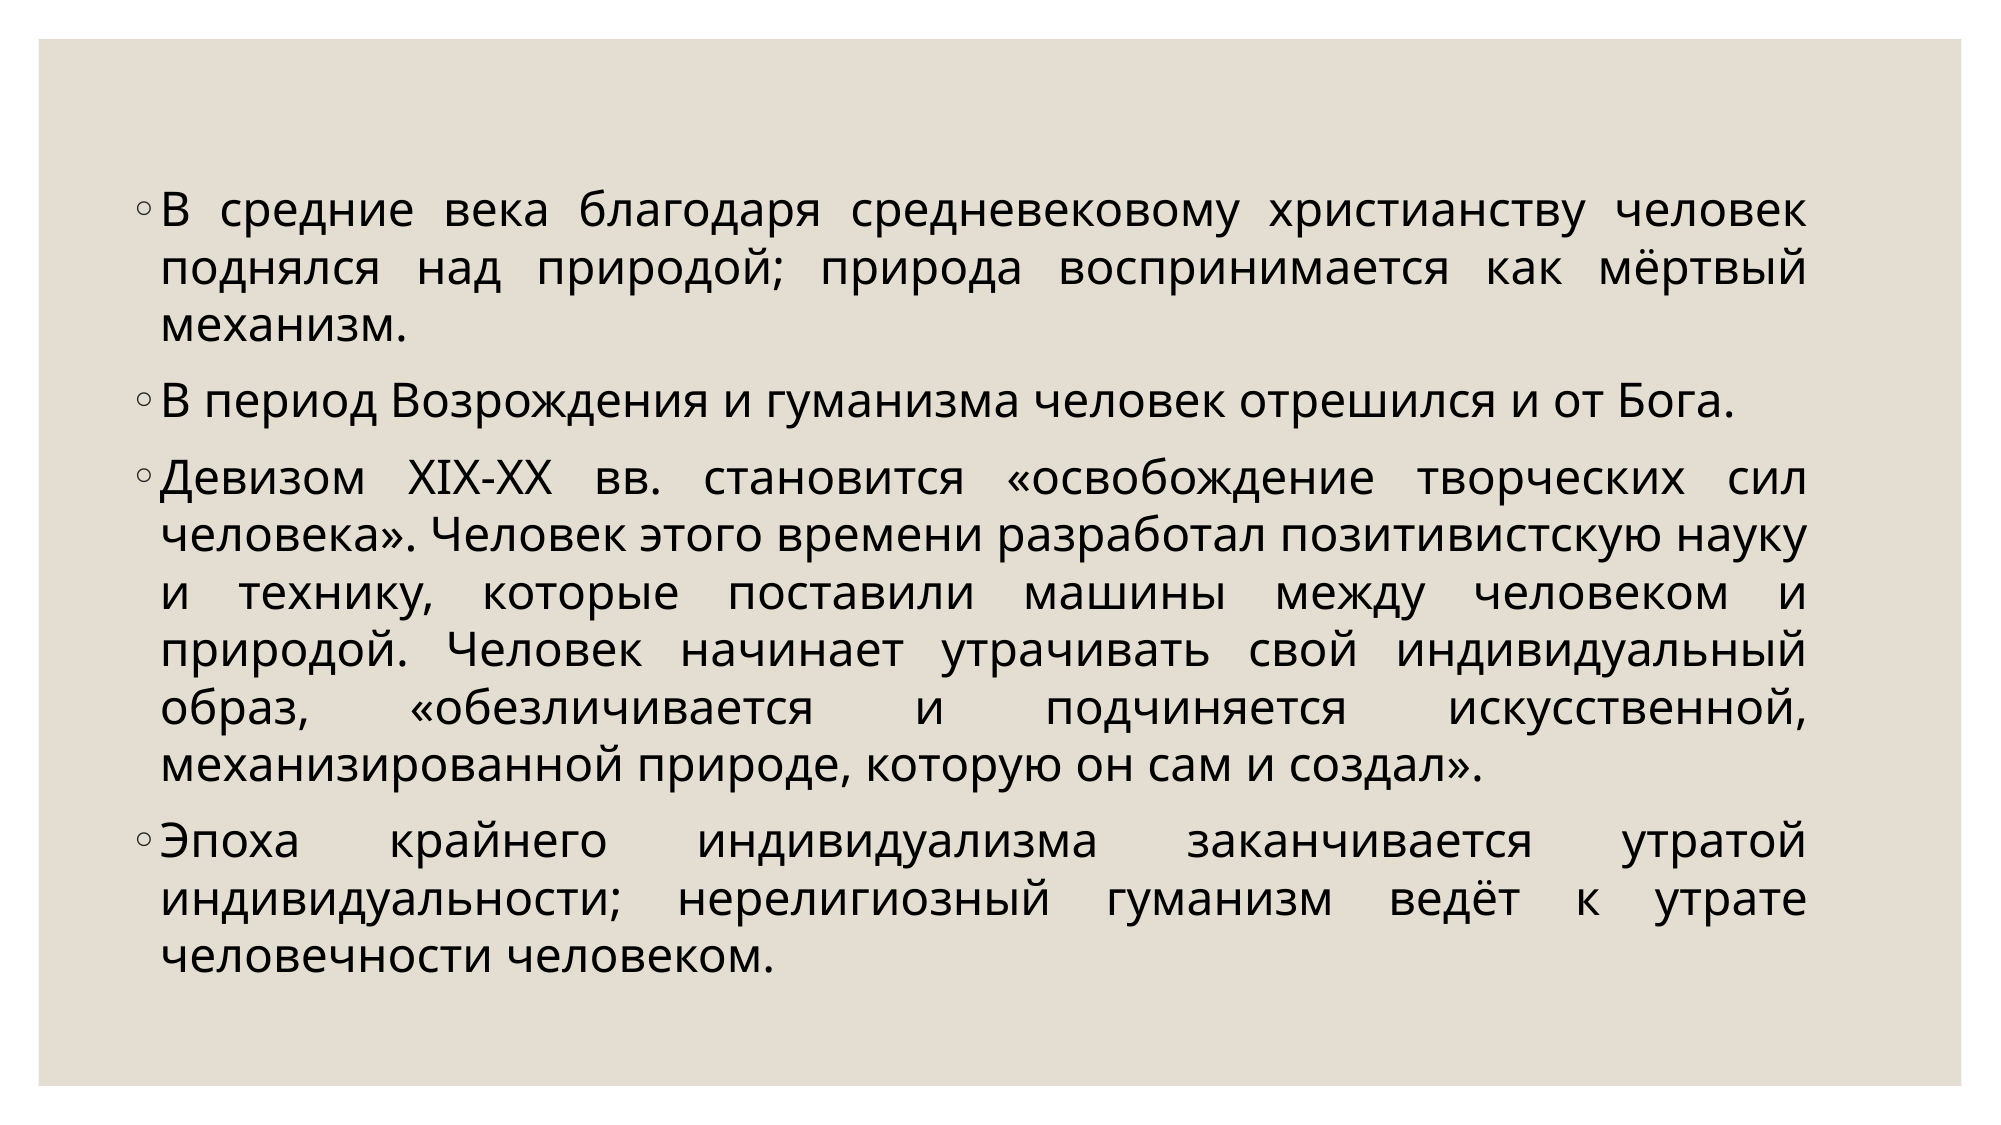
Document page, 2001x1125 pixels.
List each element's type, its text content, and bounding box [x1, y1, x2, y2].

list В средние века благодаря средневековому христианству человек поднялся над природой; природа воспринимается как мёртвый механизм. В период Возрождения и гуманизма человек отрешился и от Бога. Девизом XIX-XX вв. становится «освобождение творческих сил человека». Человек этого времени разработал позитивистскую науку и технику, которые поставили машины между человеком и природой. Человек начинает утрачивать свой индивидуальный образ, «обезличивается и подчиняется искусственной, механизированной природе, которую он сам и создал». Эпоха крайнего индивидуализма заканчивается утратой индивидуальности; нерелигиозный гуманизм ведёт к утрате человечности человеком. [114, 171, 1825, 990]
